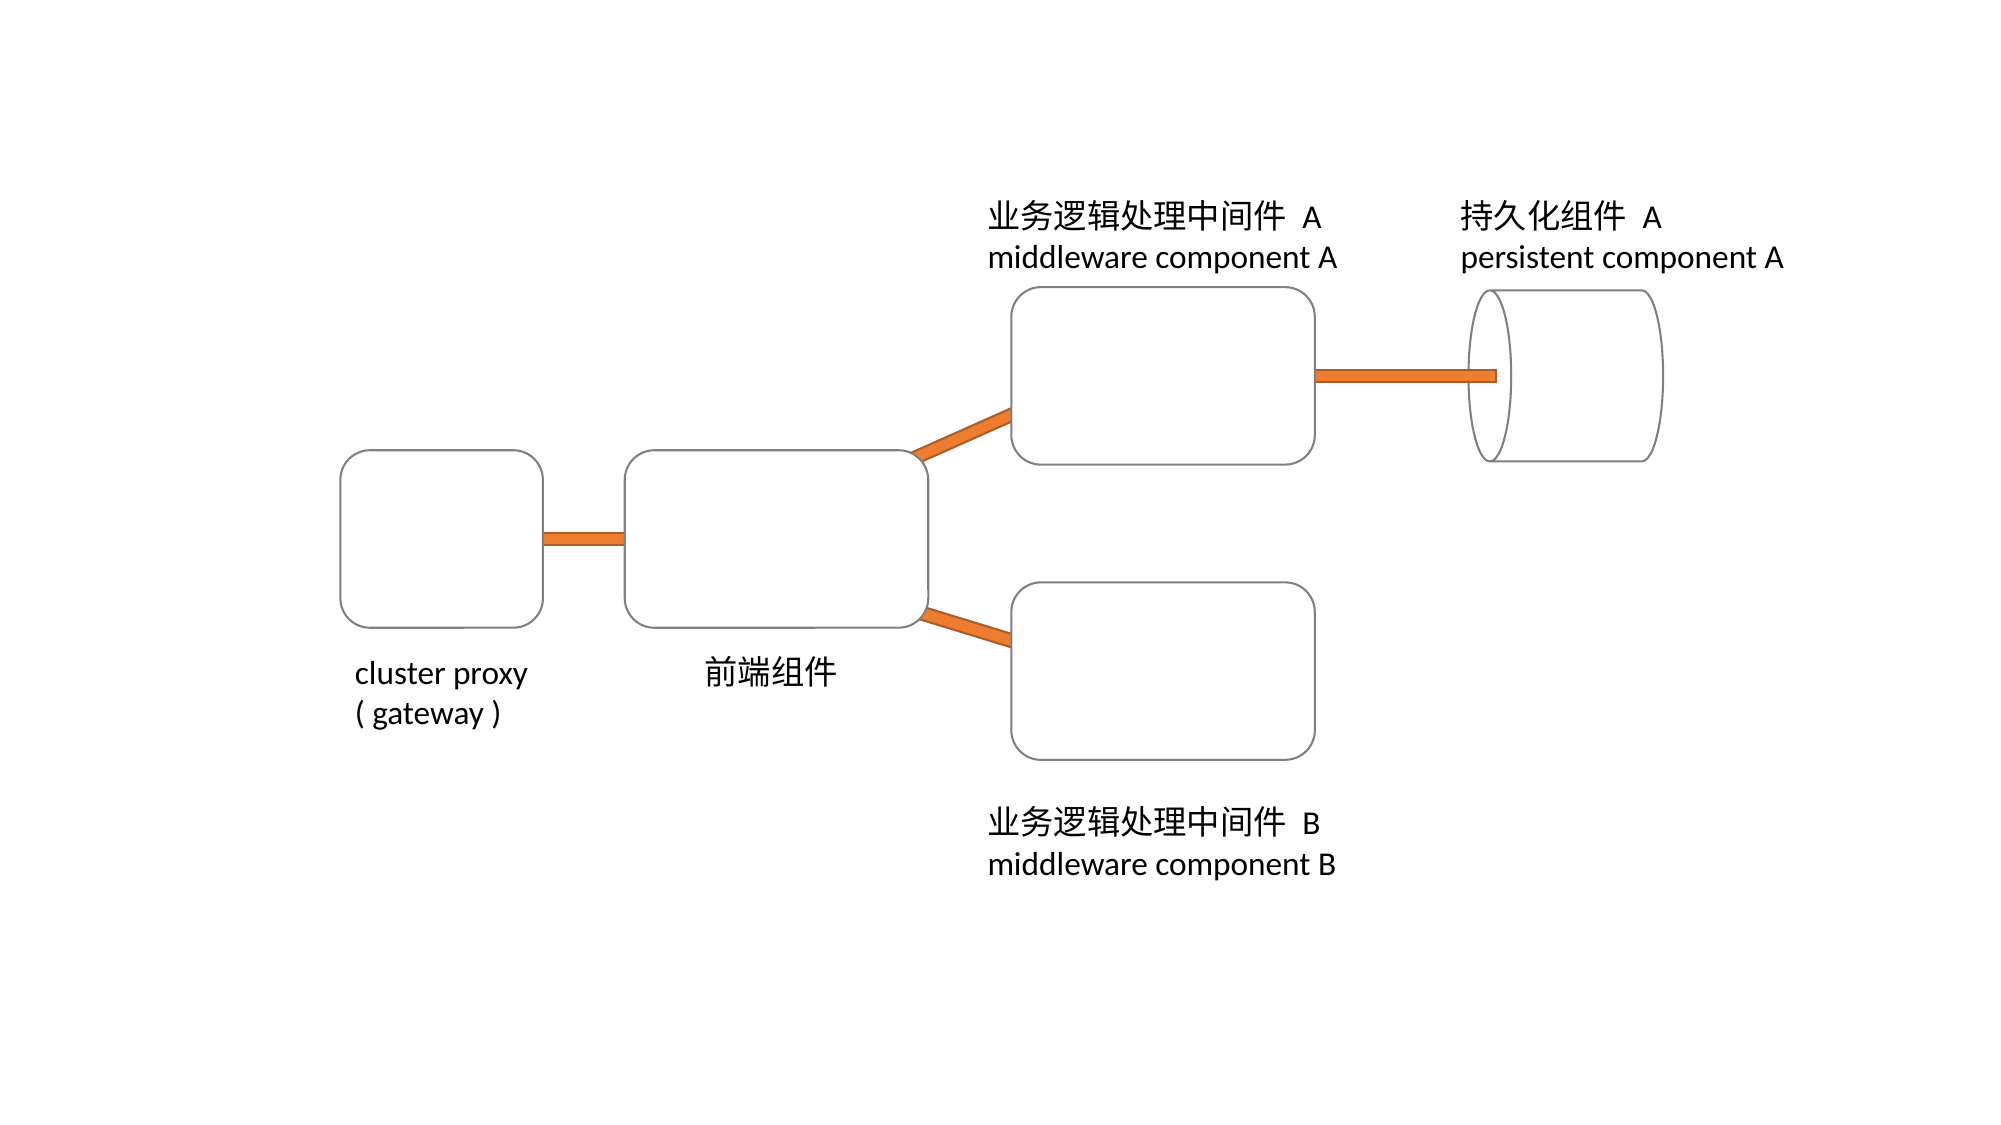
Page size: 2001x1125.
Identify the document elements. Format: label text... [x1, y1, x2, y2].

text_box [912, 407, 1010, 462]
text_box [1010, 581, 1316, 761]
text_box [544, 532, 623, 546]
text_box [1470, 292, 1510, 460]
text_box 业务逻辑处理中间件 A middleware component A [972, 187, 1392, 283]
text_box [1467, 289, 1665, 463]
text_box cluster proxy ( gateway ) [340, 643, 625, 739]
text_box [623, 449, 930, 629]
text_box 持久化组件 A persistent component A [1445, 187, 1859, 283]
text_box 前端组件 [689, 643, 864, 699]
text_box [1316, 369, 1497, 383]
text_box [339, 449, 544, 629]
text_box [921, 607, 1010, 649]
text_box 业务逻辑处理中间件 B middleware component B [972, 794, 1392, 889]
text_box [1010, 286, 1316, 466]
